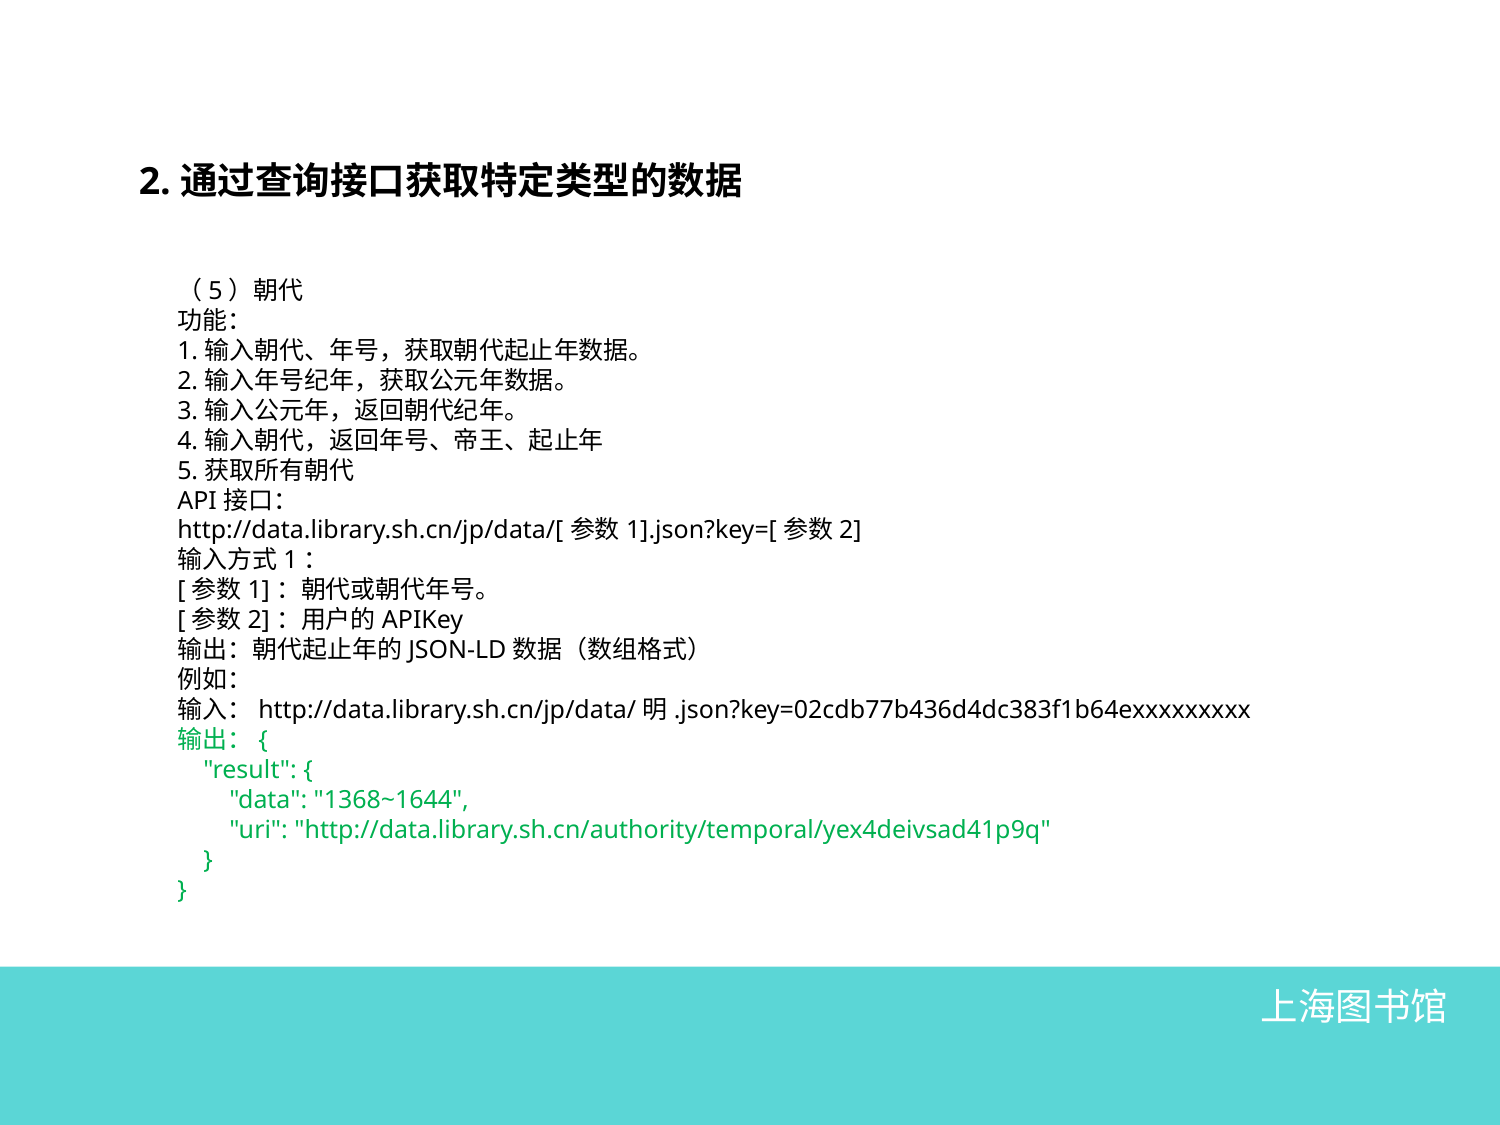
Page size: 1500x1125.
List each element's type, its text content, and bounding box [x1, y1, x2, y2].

text_box 2.通过查询接口获取特定类型的数据 [123, 149, 1405, 209]
text_box （5）朝代 功能： 1.输入朝代、年号，获取朝代起止年数据。 2.输入年号纪年，获取公元年数据。 3.输入公元年，返回朝代纪年。 4.输入朝代，返回年号、帝王、起止年 5.获取所有朝代 API接口： http://data.library.sh.cn/jp/data/[参数1].json?key=[参数2] 输入方式1： [参数1]：朝代或朝代年号。 [参数2]：用户的APIKey 输出：朝代起止年的JSON-LD数据（数组格式） 例如： 输入：http://data.library.sh.cn/jp/data/明.json?key=02cdb77b436d4dc383f1b64exxxxxxxxx 输出：{ "result": { "data": "1368~1644", "uri": "http://data.library.sh.cn/authority/temporal/yex4deivsad41p9q" } } [118, 267, 1447, 911]
text_box 上海图书馆 [1246, 964, 1397, 1047]
text_box [0, 966, 1500, 1125]
